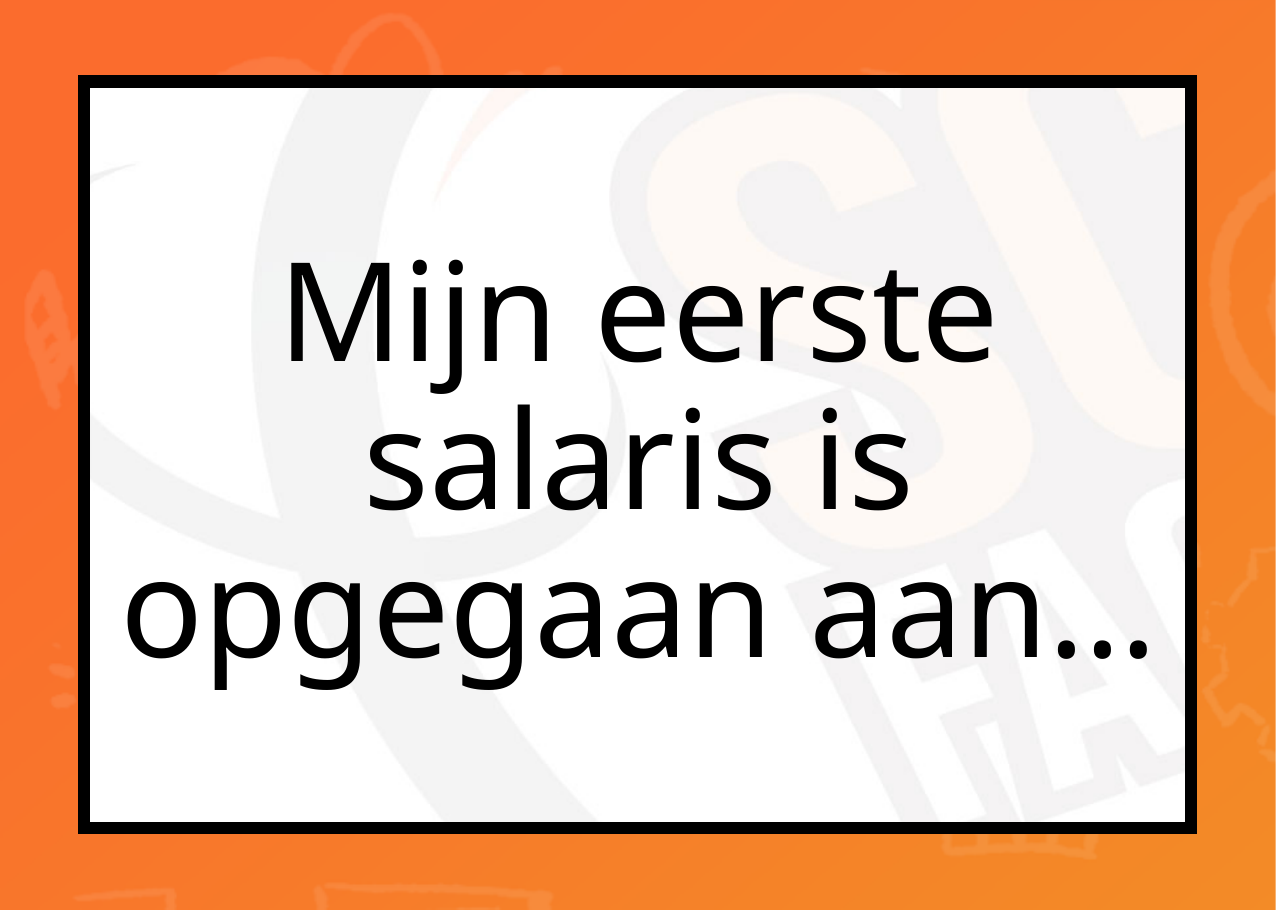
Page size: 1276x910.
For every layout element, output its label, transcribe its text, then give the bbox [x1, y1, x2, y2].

list Mijn eerste salaris is opgegaan aan… [102, 101, 1175, 813]
picture [0, 0, 1276, 910]
